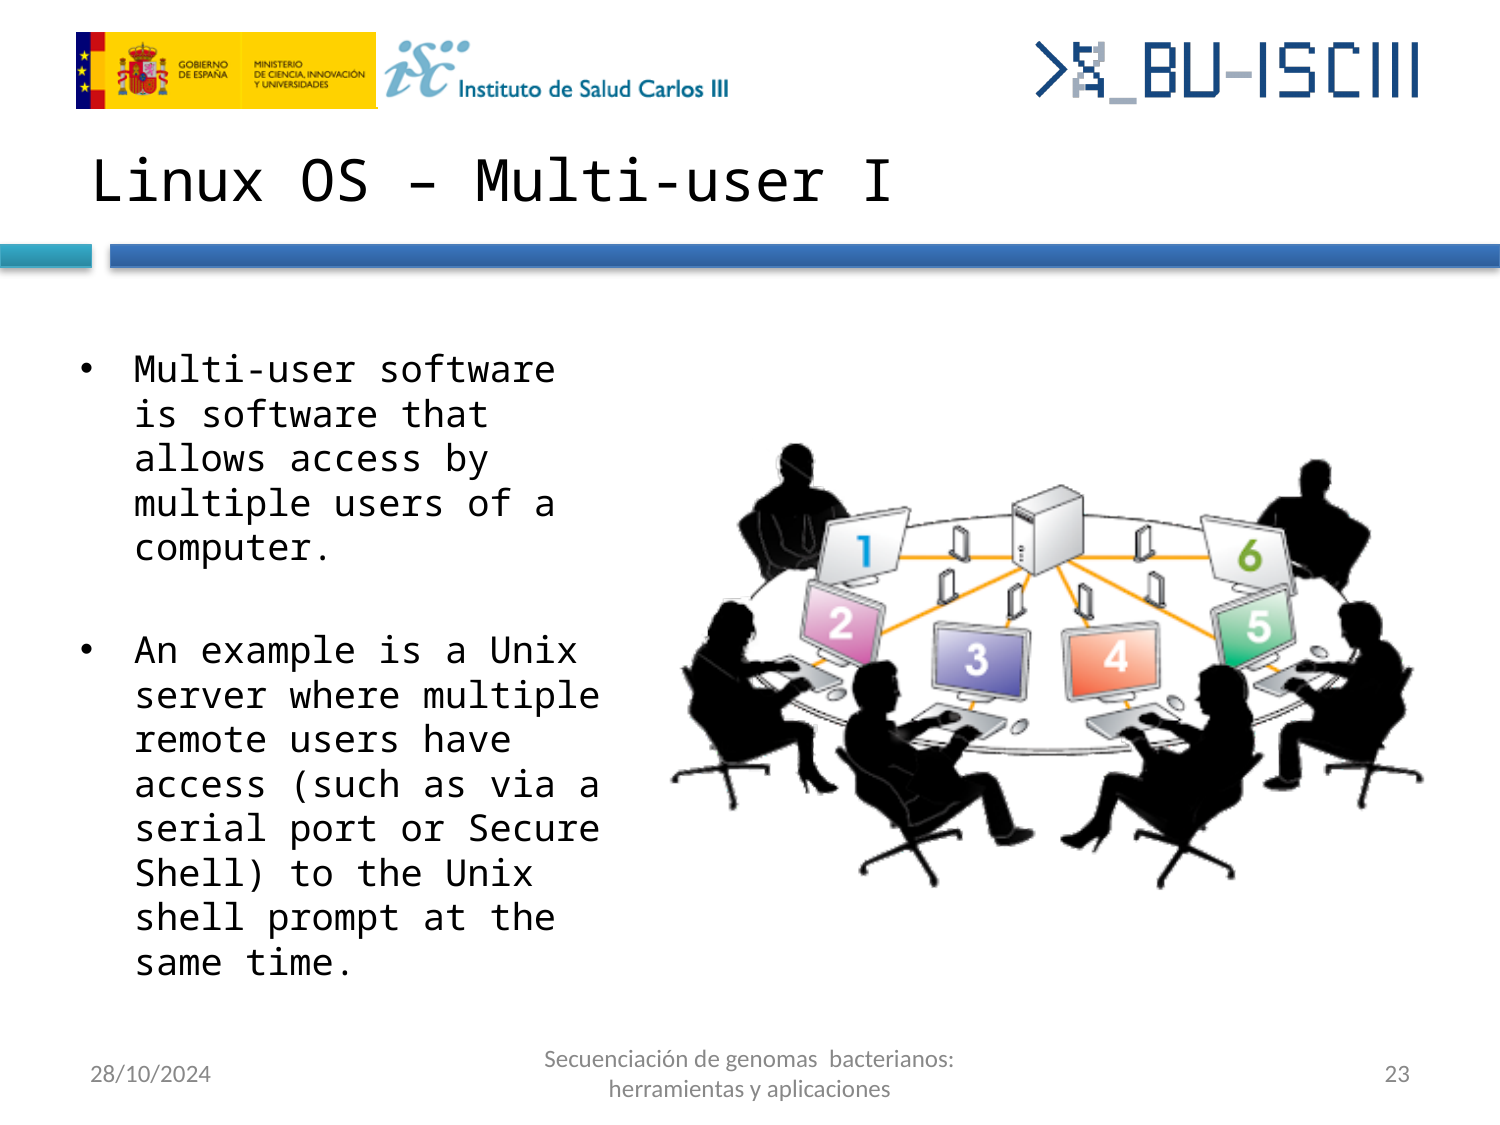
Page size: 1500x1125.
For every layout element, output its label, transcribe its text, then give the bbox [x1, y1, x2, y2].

title Linux OS – Multi-user I [75, 113, 1425, 244]
footer Secuenciación de genomas bacterianos: herramientas y aplicaciones [512, 1042, 988, 1103]
picture [76, 32, 809, 109]
slide_number ‹#› [1074, 1042, 1425, 1103]
picture [1021, 0, 1436, 138]
picture [655, 432, 1436, 894]
list Multi-user software is software that allows access by multiple users of a computer. An example is a Unix server where multiple remote users have access (such as via a serial port or Secure Shell) to the Unix shell prompt at the same time. [64, 338, 622, 1029]
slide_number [75, 1042, 425, 1103]
